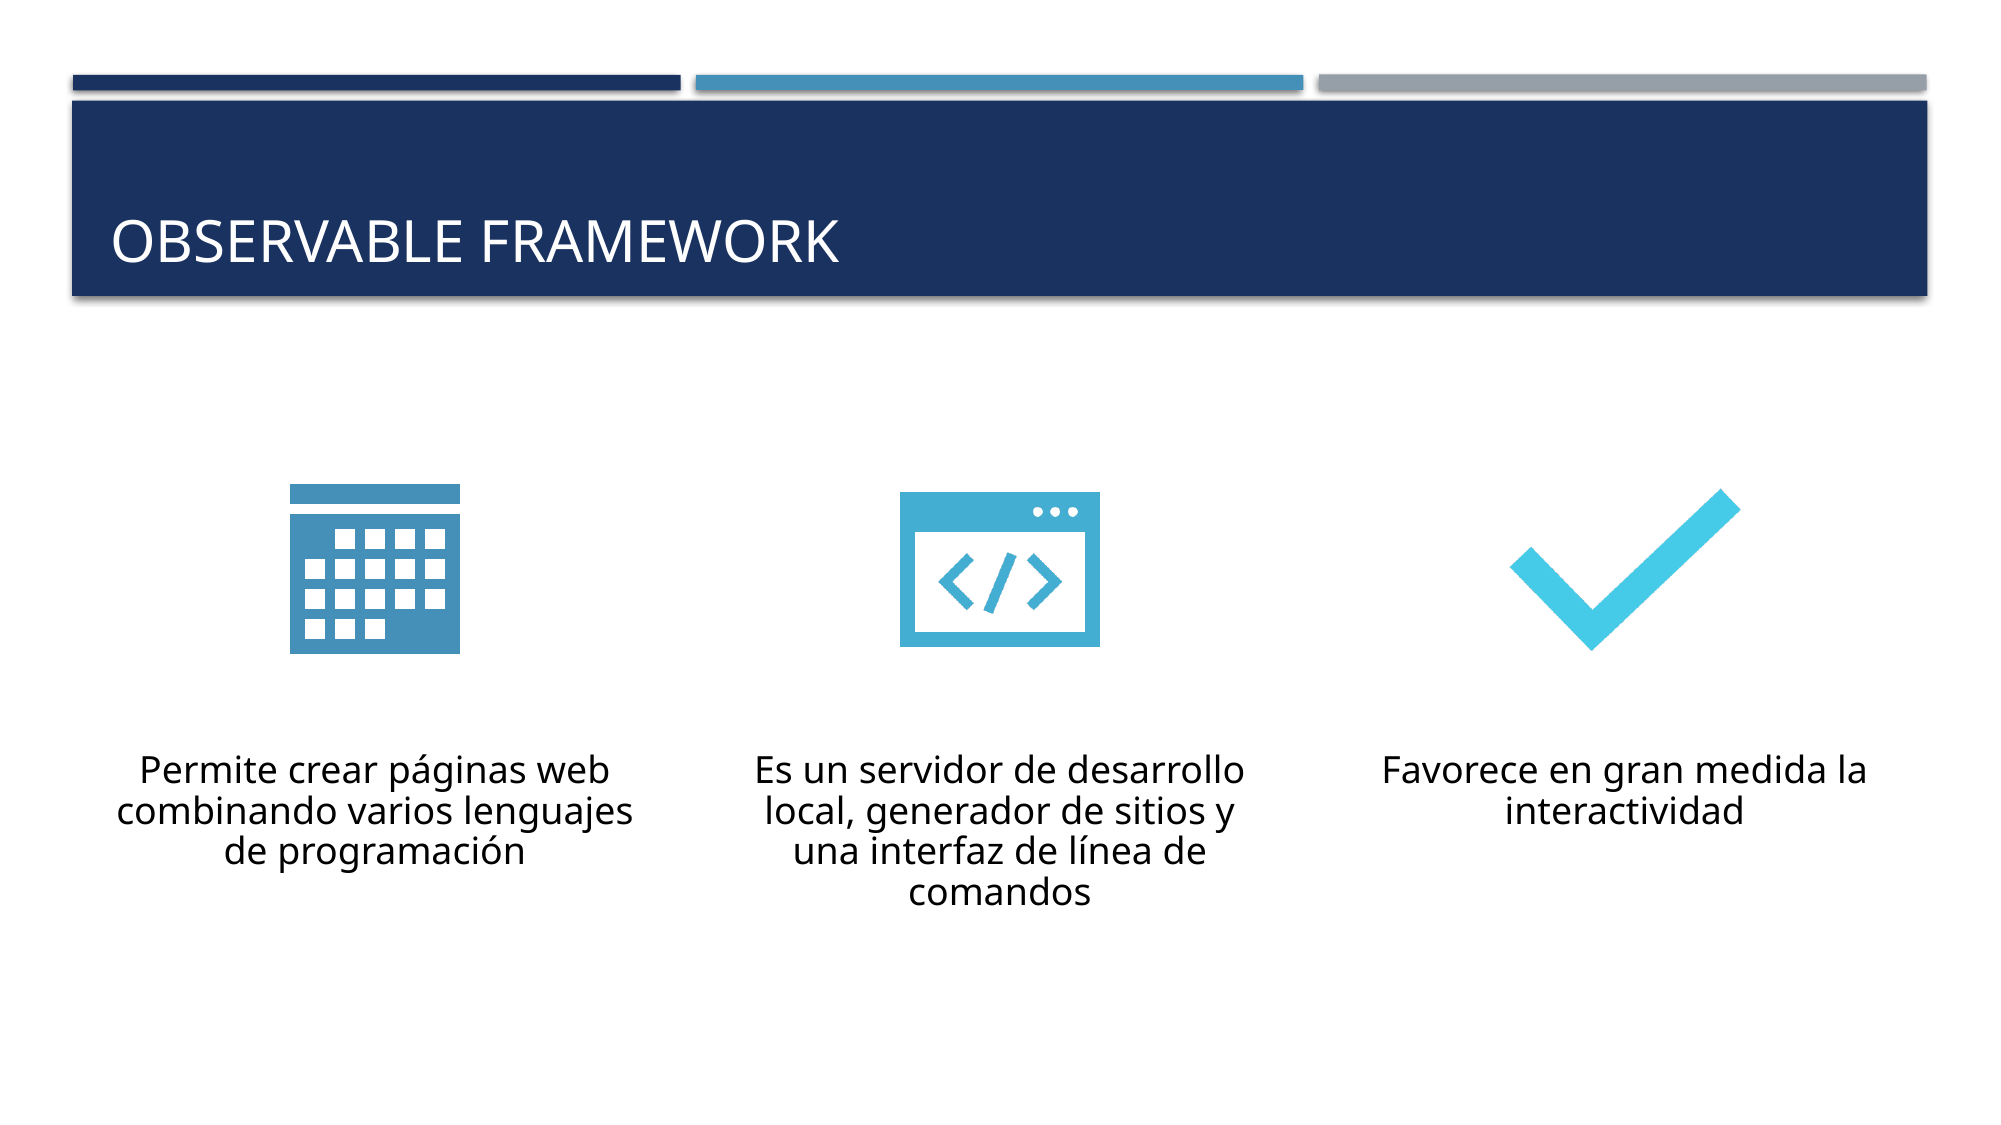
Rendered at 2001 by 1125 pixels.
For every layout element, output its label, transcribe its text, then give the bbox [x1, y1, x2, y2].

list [94, 357, 1906, 962]
title Observable Framework [95, 115, 1905, 282]
